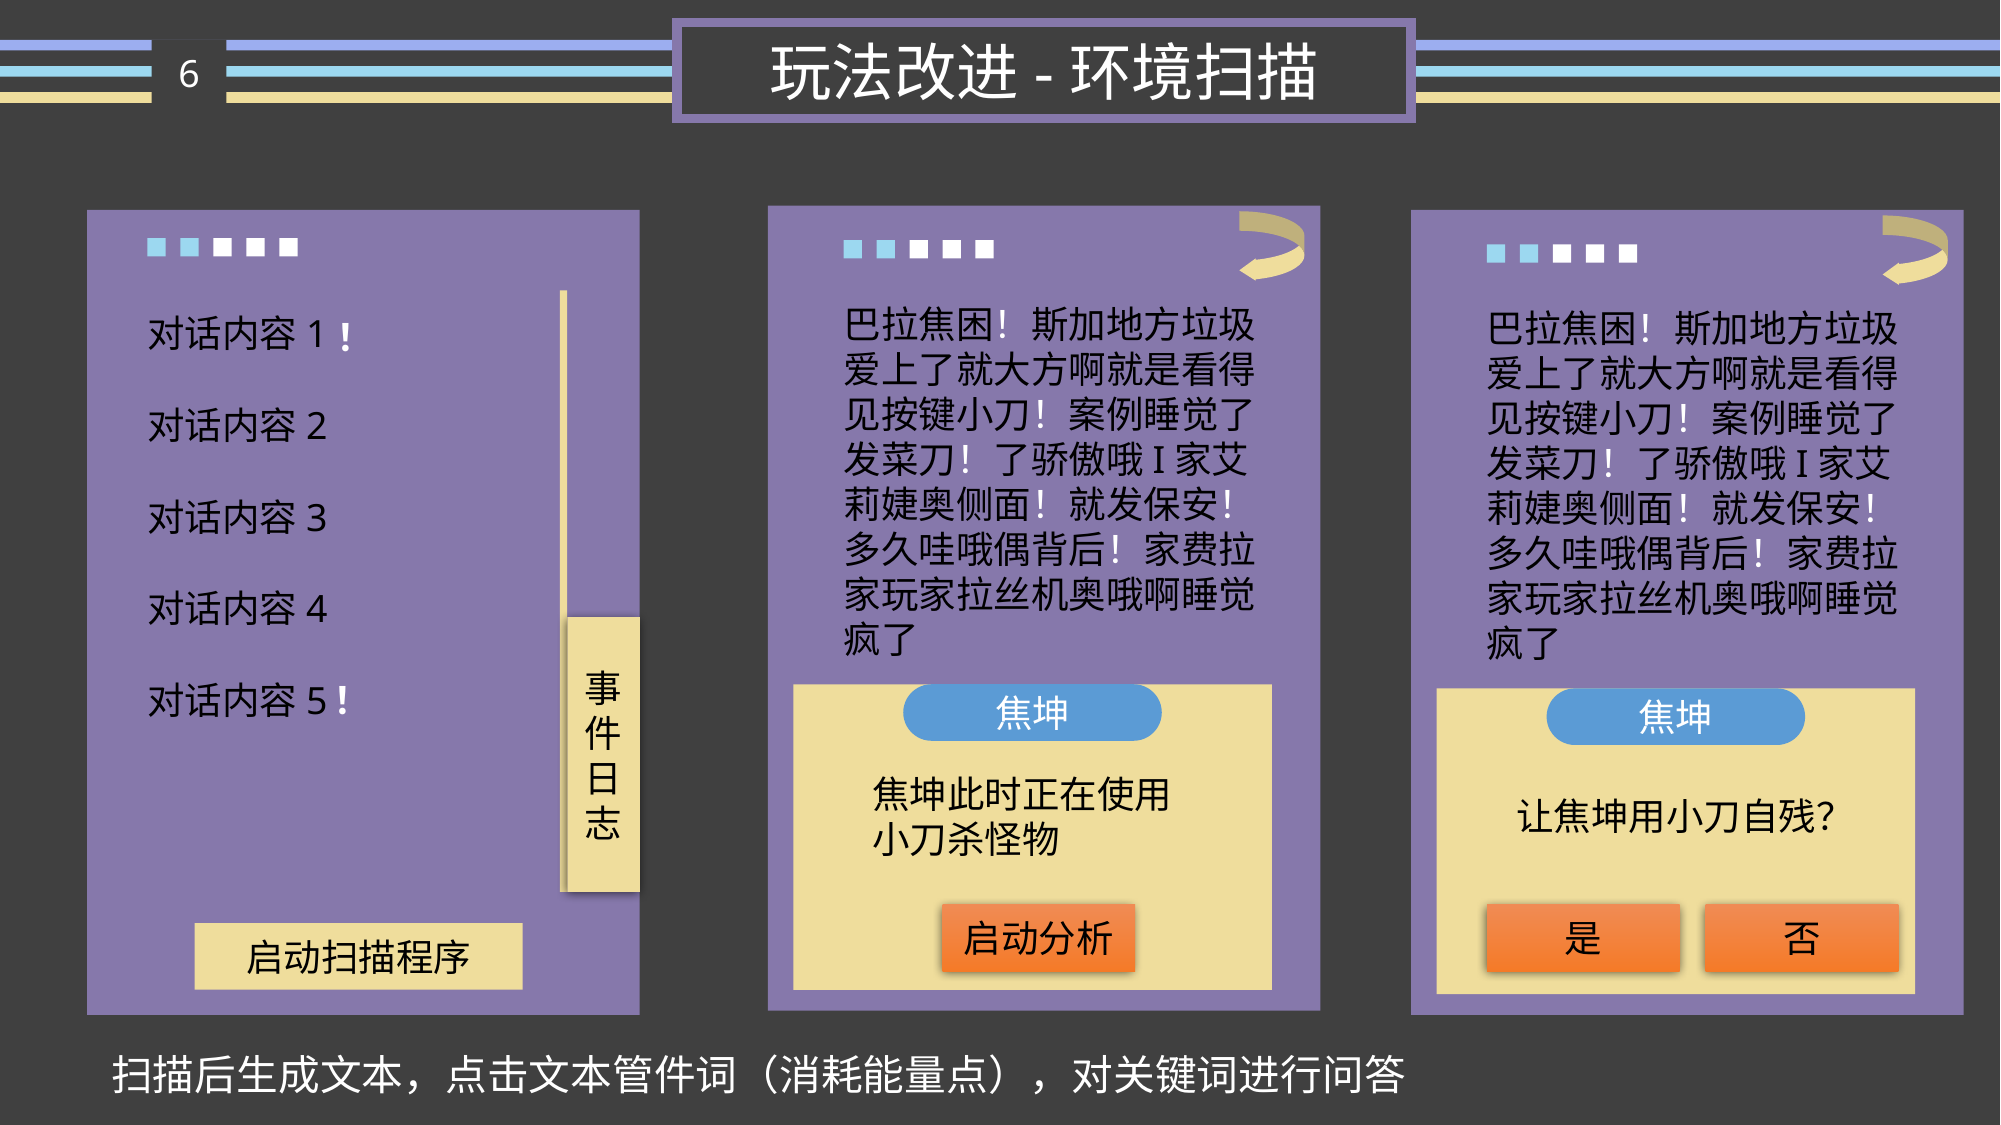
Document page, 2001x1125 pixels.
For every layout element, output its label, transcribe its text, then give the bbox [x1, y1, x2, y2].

text_box [0, 91, 151, 104]
text_box [1486, 243, 1506, 264]
text_box [245, 237, 266, 258]
text_box 启动扫描程序 [194, 922, 524, 991]
text_box 焦坤此时正在使用小刀杀怪物 [857, 763, 1207, 868]
text_box ！ [318, 669, 437, 730]
text_box [228, 91, 676, 104]
text_box [228, 39, 676, 51]
text_box 巴拉焦困！斯加地方垃圾爱上了就大方啊就是看得见按键小刀！案例睡觉了发菜刀！了骄傲哦I家艾莉婕奥侧面！就发保安！多久哇哦偶背后！家费拉家玩家拉丝机奥哦啊睡觉疯了 [828, 293, 1272, 668]
text_box [767, 205, 1321, 1012]
text_box 对话内容4 [132, 577, 433, 638]
text_box [1412, 91, 2000, 104]
text_box 让焦坤用小刀自残？ [1501, 785, 1851, 846]
text_box [792, 683, 1273, 991]
text_box [228, 65, 676, 78]
text_box 焦坤 [902, 683, 1163, 742]
text_box 启动分析 [942, 904, 1136, 972]
text_box [1237, 210, 1306, 283]
text_box [0, 65, 151, 78]
text_box [1880, 214, 1949, 287]
text_box [0, 39, 151, 51]
text_box 对话内容1 [132, 303, 433, 363]
text_box [941, 239, 962, 260]
text_box 对话内容3 [132, 486, 433, 547]
text_box [974, 239, 995, 260]
text_box [146, 237, 167, 258]
text_box 焦坤 [1545, 687, 1807, 747]
text_box 对话内容5 [132, 669, 318, 730]
text_box ！ [321, 306, 440, 367]
text_box 扫描后生成文本，点击文本管件词（消耗能量点），对关键词进行问答 [96, 1028, 1780, 1107]
text_box [843, 239, 863, 260]
text_box [1585, 243, 1605, 264]
text_box [876, 239, 896, 260]
text_box [1412, 39, 2000, 51]
text_box 巴拉焦困！斯加地方垃圾爱上了就大方啊就是看得见按键小刀！案例睡觉了发菜刀！了骄傲哦I家艾莉婕奥侧面！就发保安！多久哇哦偶背后！家费拉家玩家拉丝机奥哦啊睡觉疯了 [1472, 297, 1916, 673]
text_box 是 [1487, 904, 1680, 972]
text_box [1552, 243, 1572, 264]
text_box [1436, 687, 1916, 995]
text_box 6 [151, 39, 228, 106]
text_box [86, 209, 641, 1016]
text_box 玩法改进-环境扫描 [676, 22, 1412, 120]
text_box [908, 239, 929, 260]
text_box 事件日志 [567, 617, 640, 892]
text_box [559, 289, 568, 620]
text_box [1410, 209, 1965, 1016]
text_box [278, 237, 299, 258]
text_box 对话内容2 [132, 394, 433, 455]
text_box [179, 237, 200, 258]
text_box [212, 237, 233, 258]
text_box [1618, 243, 1638, 264]
text_box [1519, 243, 1539, 264]
text_box [1412, 65, 2000, 78]
text_box 否 [1705, 904, 1899, 972]
